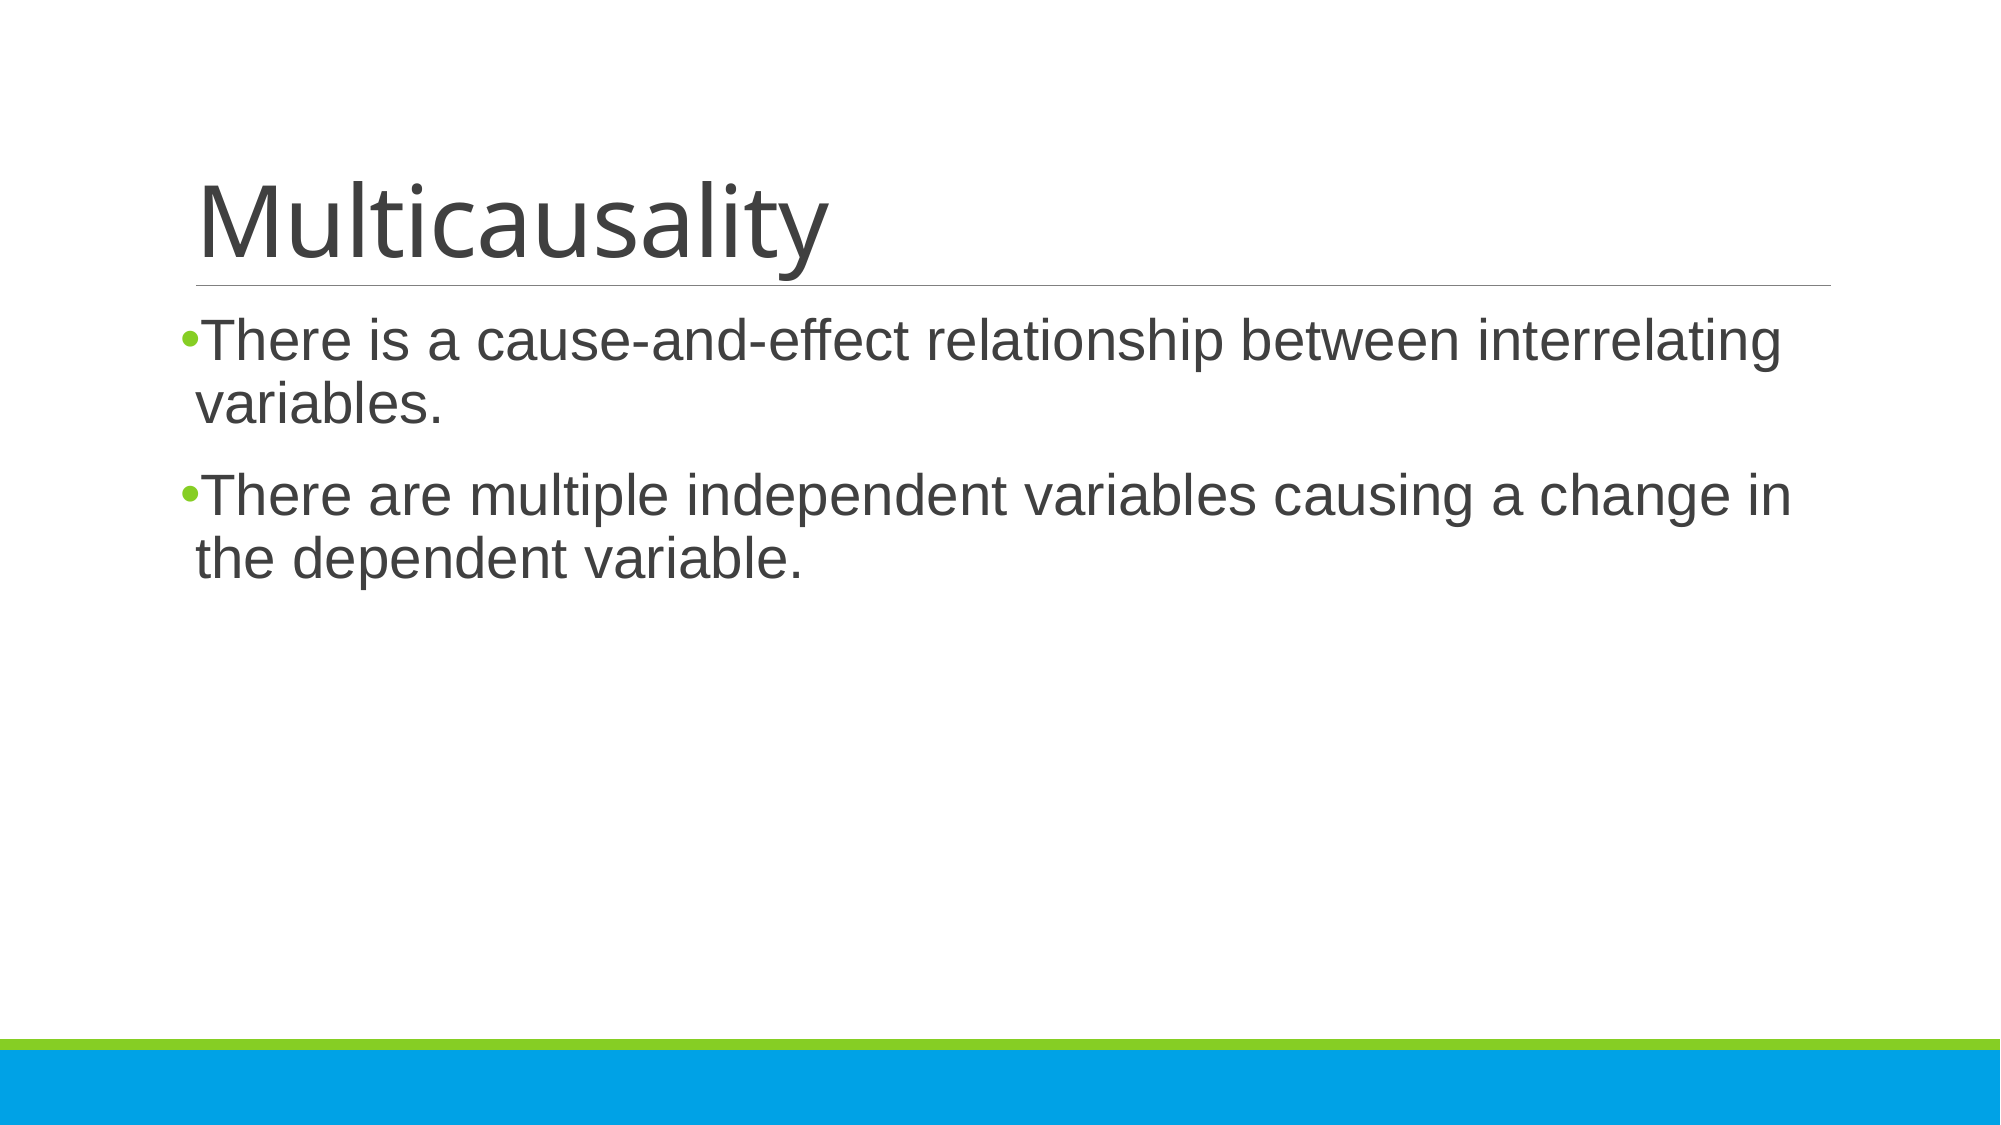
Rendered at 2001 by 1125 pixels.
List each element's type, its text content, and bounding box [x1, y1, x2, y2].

title Multicausality [180, 47, 1830, 285]
list There is a cause-and-effect relationship between interrelating variables. There are multiple independent variables causing a change in the dependent variable. [180, 302, 1830, 963]
